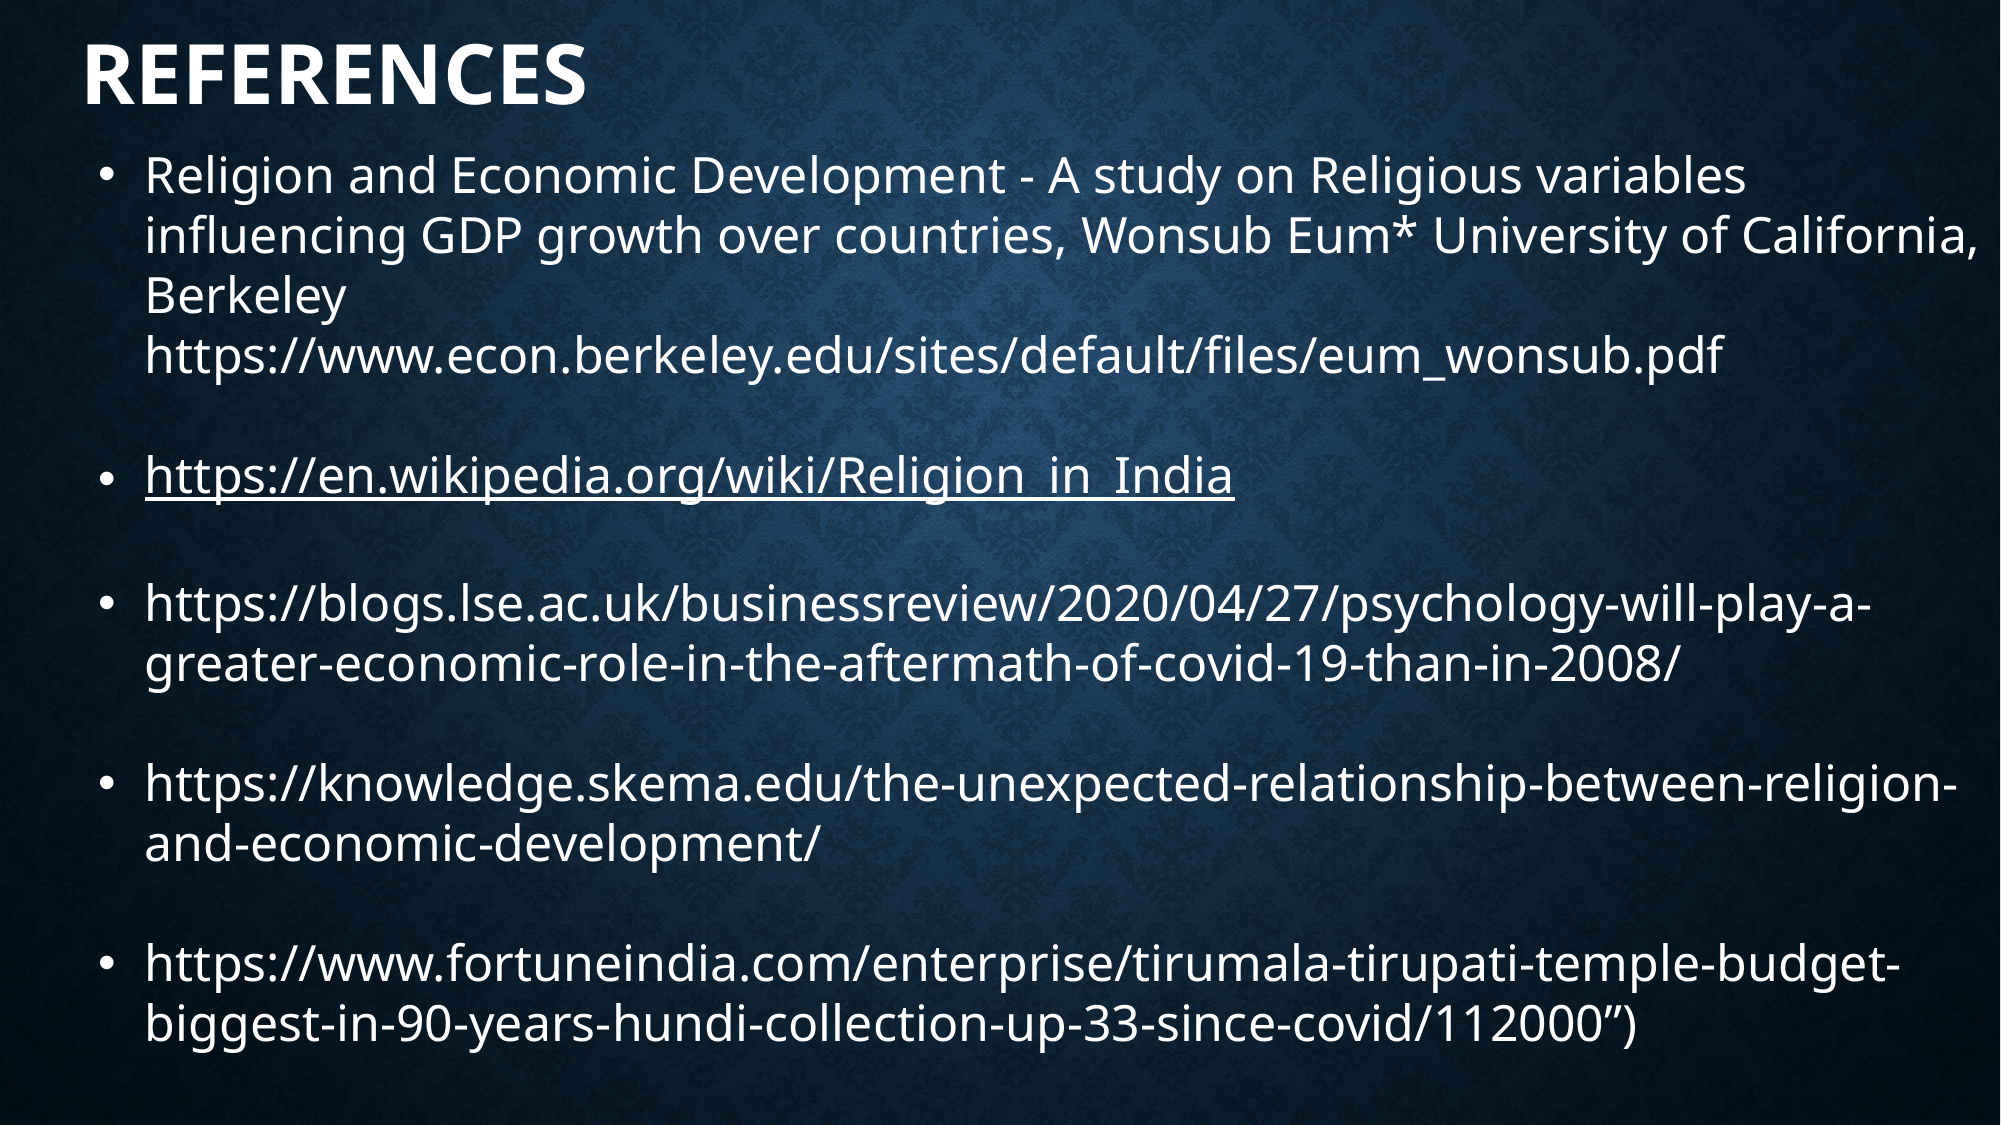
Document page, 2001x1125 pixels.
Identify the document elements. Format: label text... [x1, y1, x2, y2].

text_box Religion and Economic Development - A study on Religious variables influencing GDP growth over countries, Wonsub Eum* University of California, Berkeley https://www.econ.berkeley.edu/sites/default/files/eum_wonsub.pdf https://en.wikipedia.org/wiki/Religion_in_India https://blogs.lse.ac.uk/businessreview/2020/04/27/psychology-will-play-a-greater-economic-role-in-the-aftermath-of-covid-19-than-in-2008/ https://knowledge.skema.edu/the-unexpected-relationship-between-religion-and-economic-development/ https://www.fortuneindia.com/enterprise/tirumala-tirupati-temple-budget-biggest-in-90-years-hundi-collection-up-33-since-covid/112000”) [83, 76, 2000, 1060]
title References [0, 22, 693, 131]
